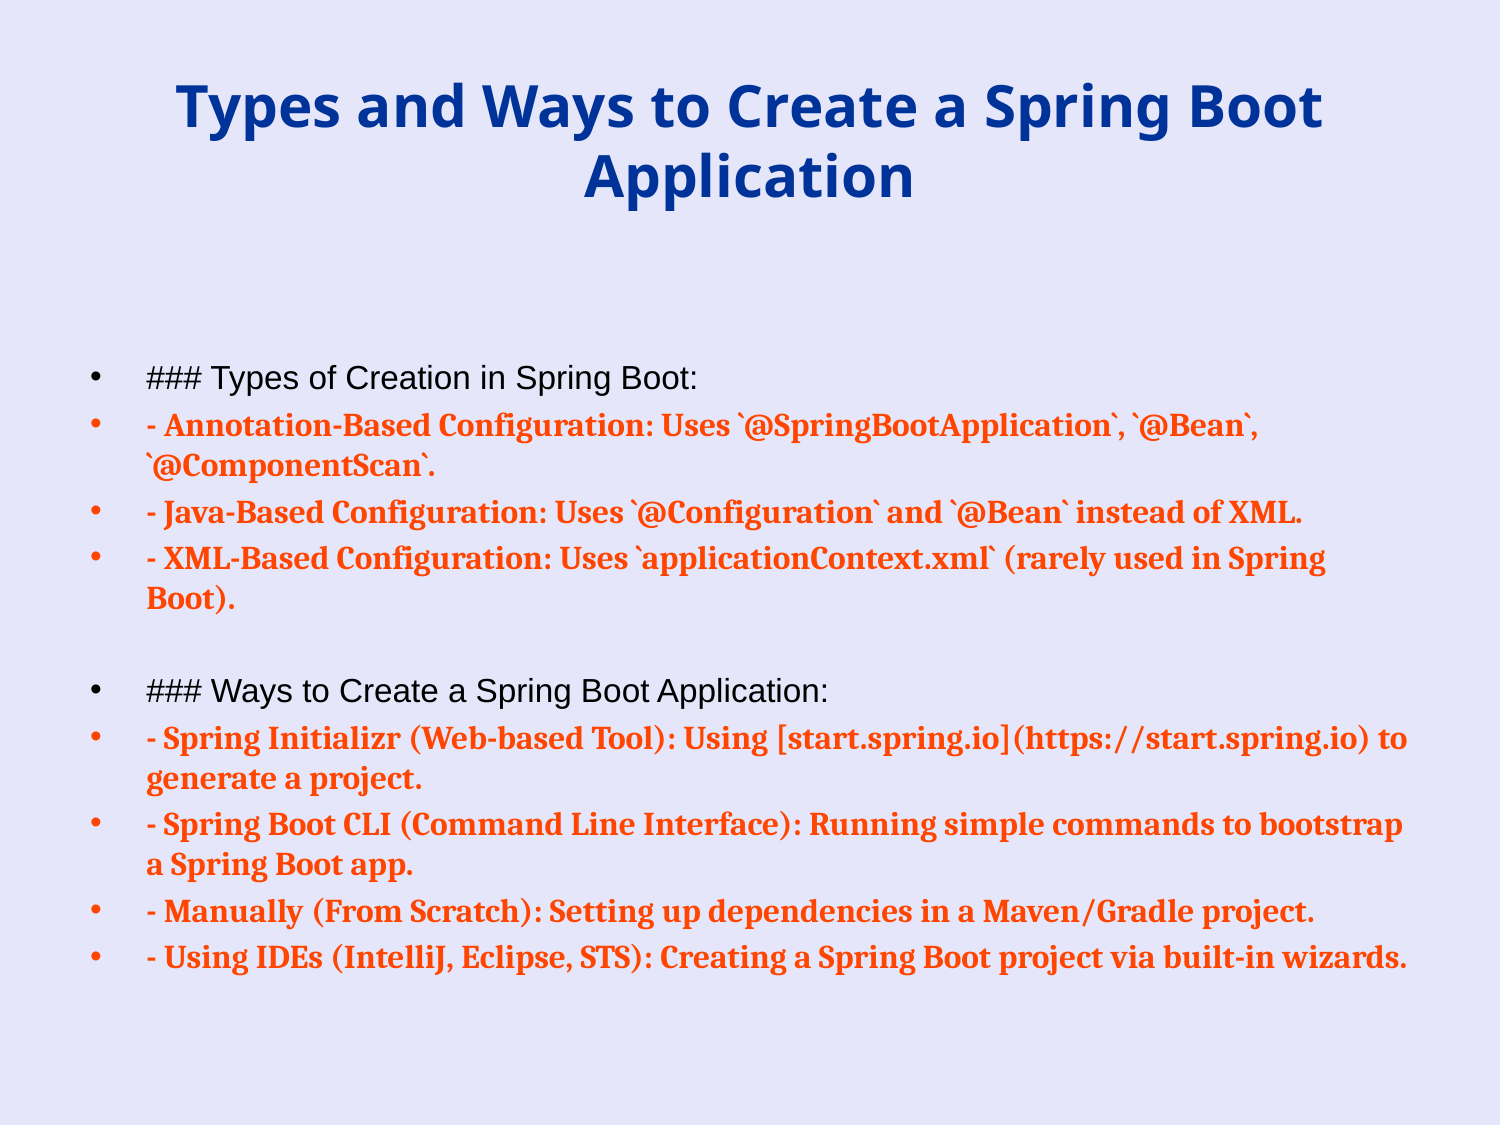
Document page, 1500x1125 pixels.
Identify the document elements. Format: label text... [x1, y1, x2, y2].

list ### Types of Creation in Spring Boot: - Annotation-Based Configuration: Uses `@SpringBootApplication`, `@Bean`, `@ComponentScan`. - Java-Based Configuration: Uses `@Configuration` and `@Bean` instead of XML. - XML-Based Configuration: Uses `applicationContext.xml` (rarely used in Spring Boot). ### Ways to Create a Spring Boot Application: - Spring Initializr (Web-based Tool): Using [start.spring.io](https://start.spring.io) to generate a project. - Spring Boot CLI (Command Line Interface): Running simple commands to bootstrap a Spring Boot app. - Manually (From Scratch): Setting up dependencies in a Maven/Gradle project. - Using IDEs (IntelliJ, Eclipse, STS): Creating a Spring Boot project via built-in wizards. [75, 262, 1425, 1005]
title Types and Ways to Create a Spring Boot Application [75, 45, 1425, 233]
